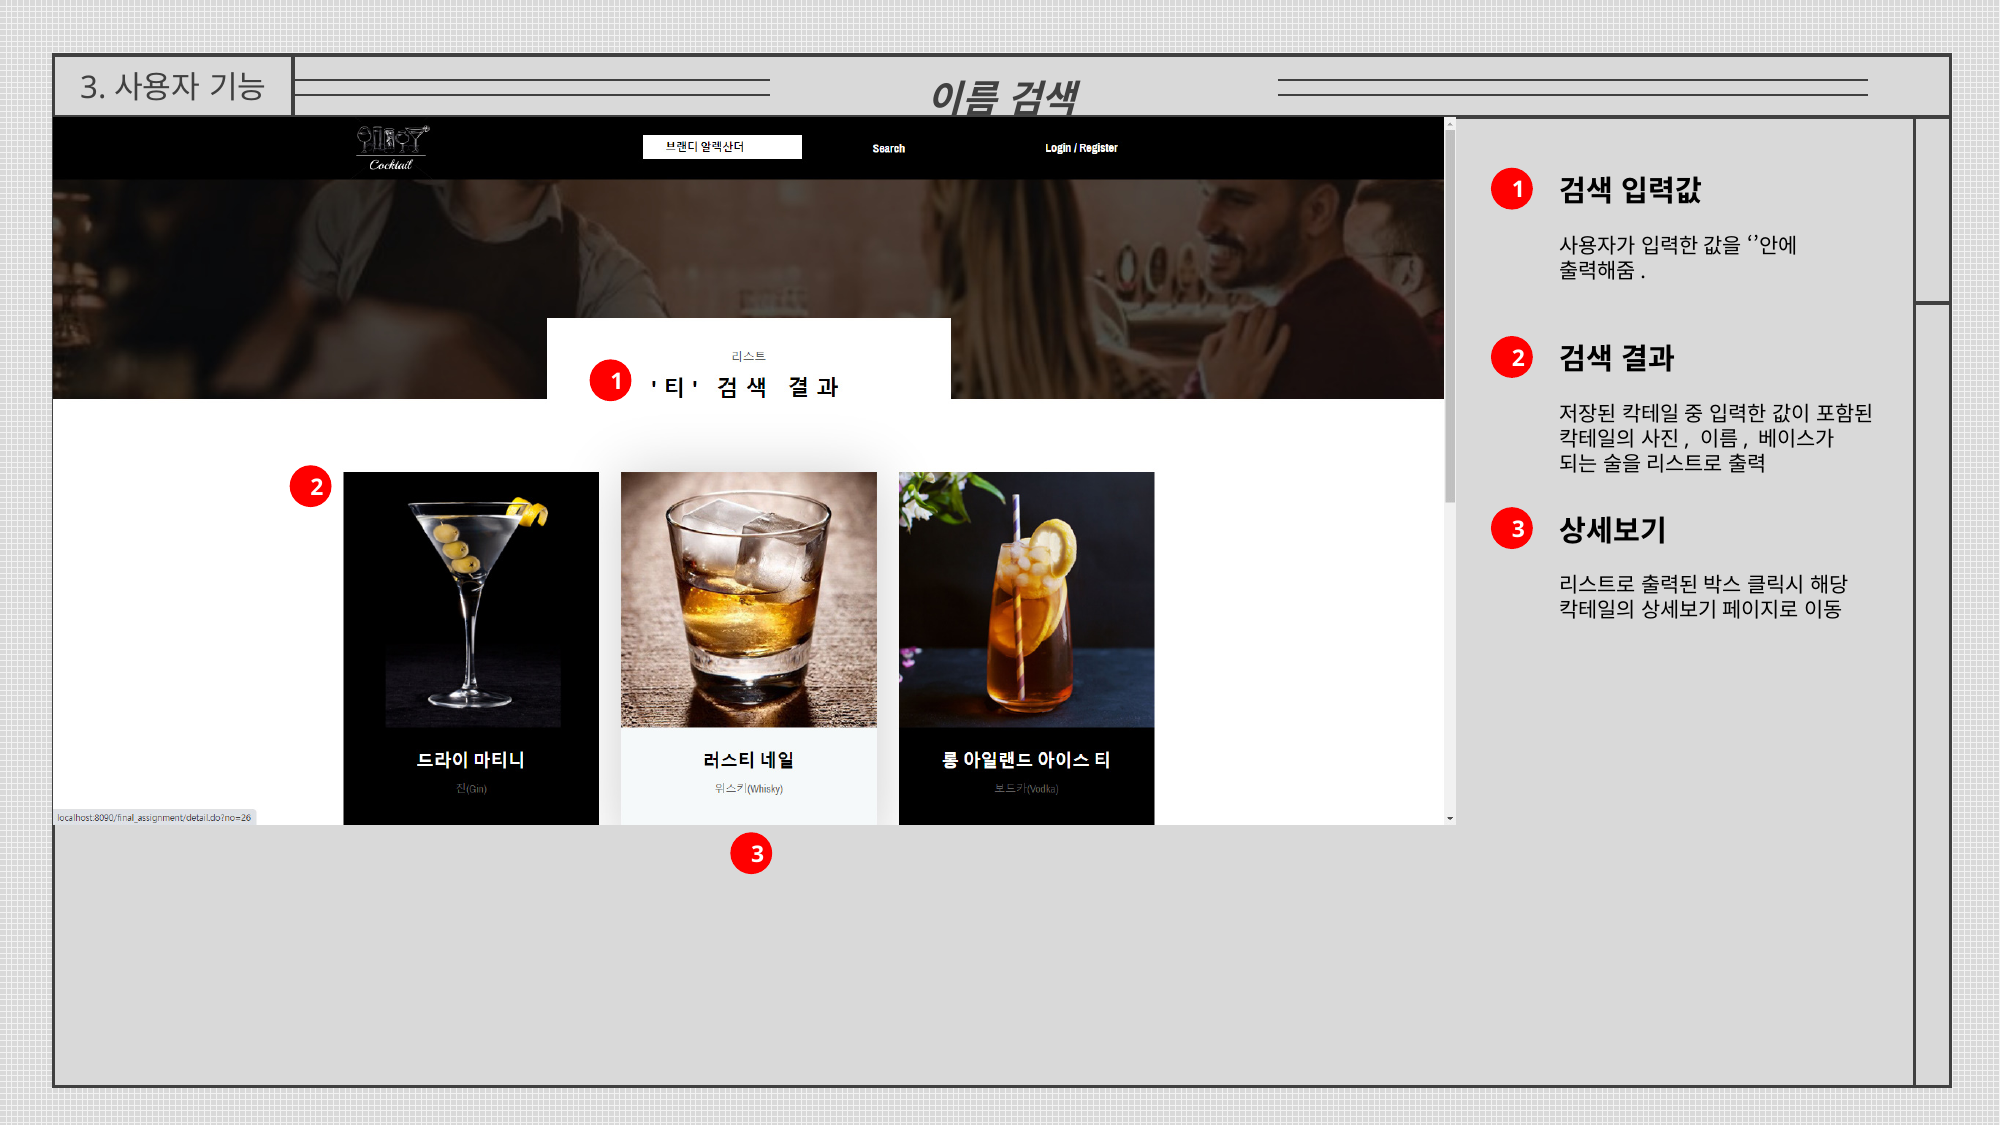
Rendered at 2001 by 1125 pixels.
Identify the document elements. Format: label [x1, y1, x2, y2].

picture [53, 117, 1456, 825]
text_box [53, 55, 1951, 1087]
